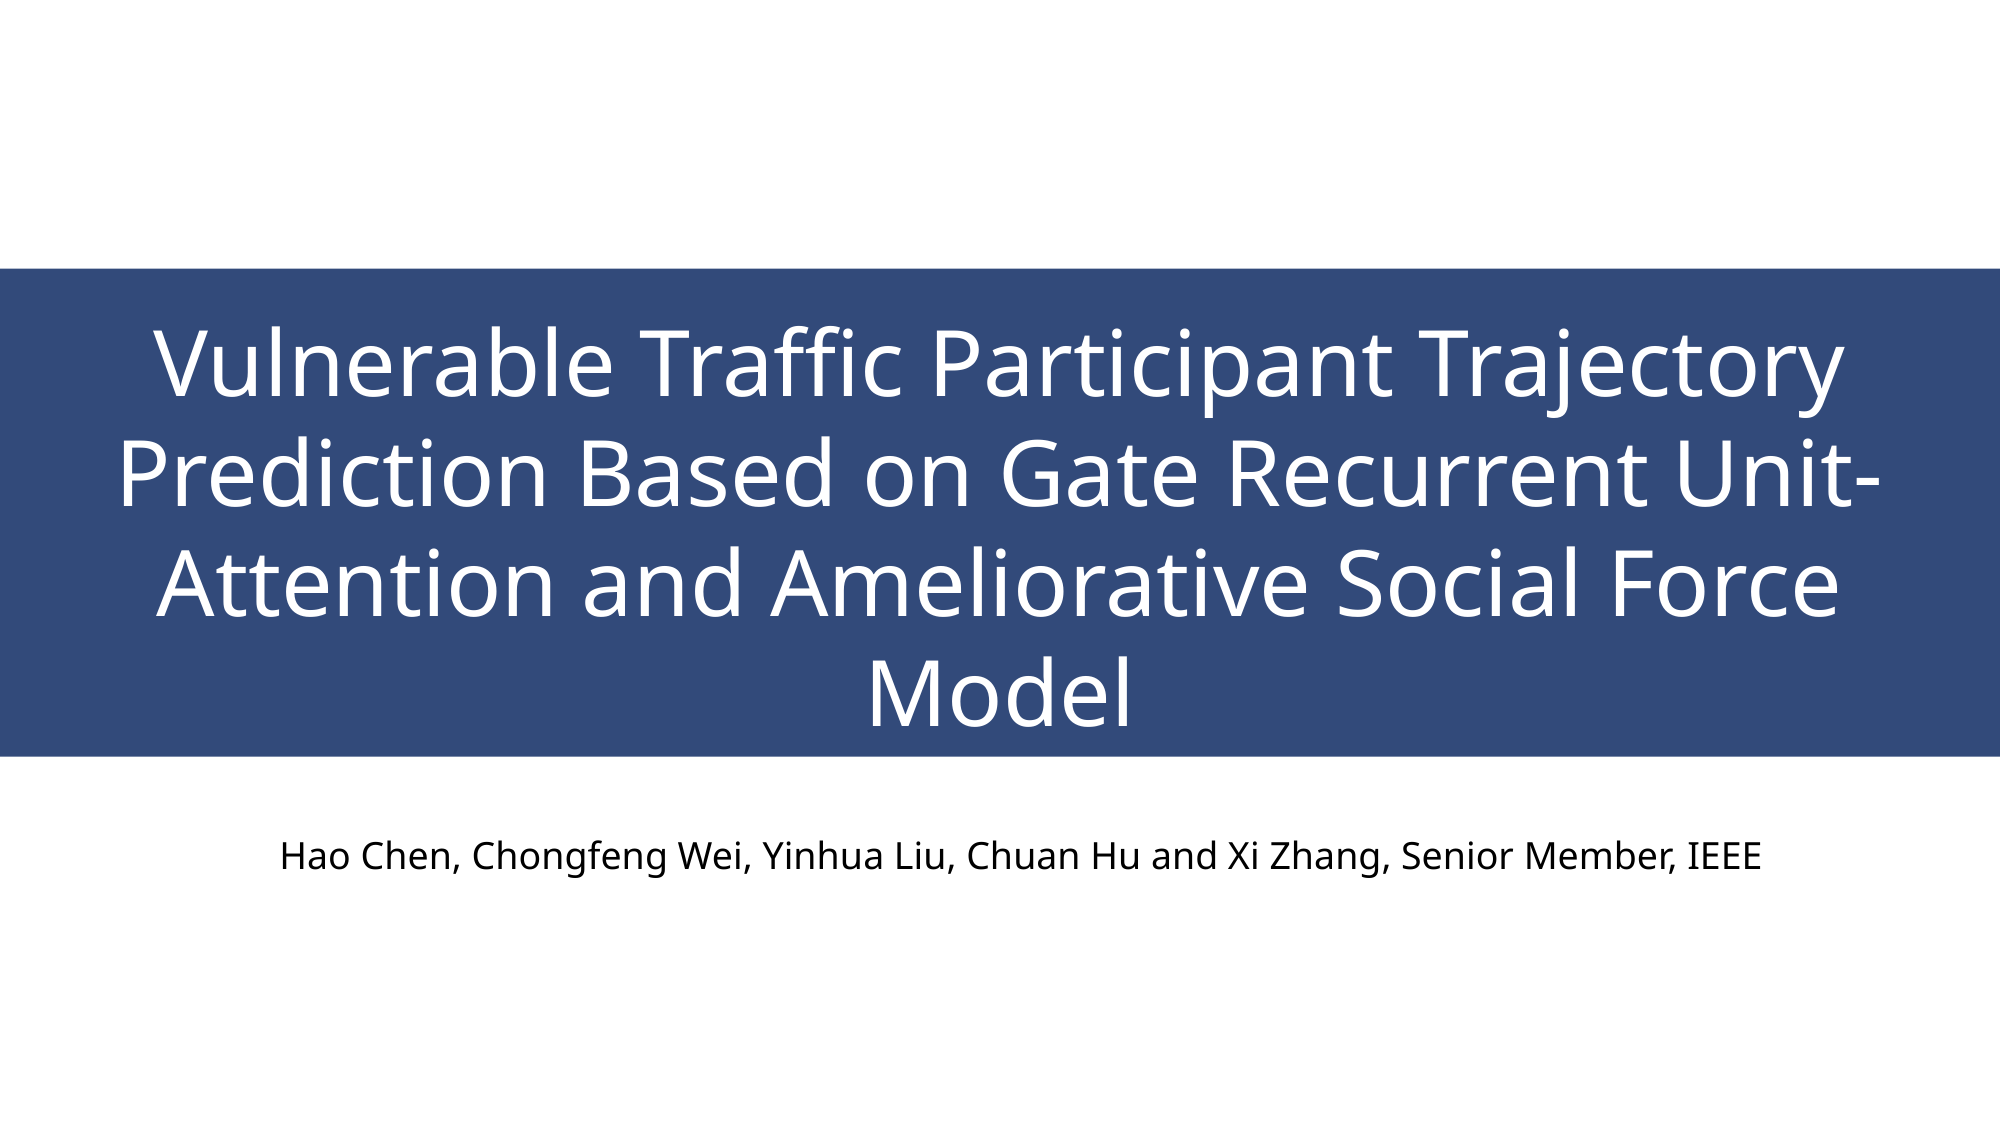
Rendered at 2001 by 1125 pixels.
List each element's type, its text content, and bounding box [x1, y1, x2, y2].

text_box Hao Chen, Chongfeng Wei, Yinhua Liu, Chuan Hu and Xi Zhang, Senior Member, IEEE [264, 824, 1885, 885]
text_box [0, 267, 2000, 297]
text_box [0, 493, 427, 513]
text_box [0, 752, 2000, 758]
text_box Vulnerable Traffic Participant Trajectory Prediction Based on Gate Recurrent Unit-Attention and Ameliorative Social Force Model [0, 297, 2000, 752]
